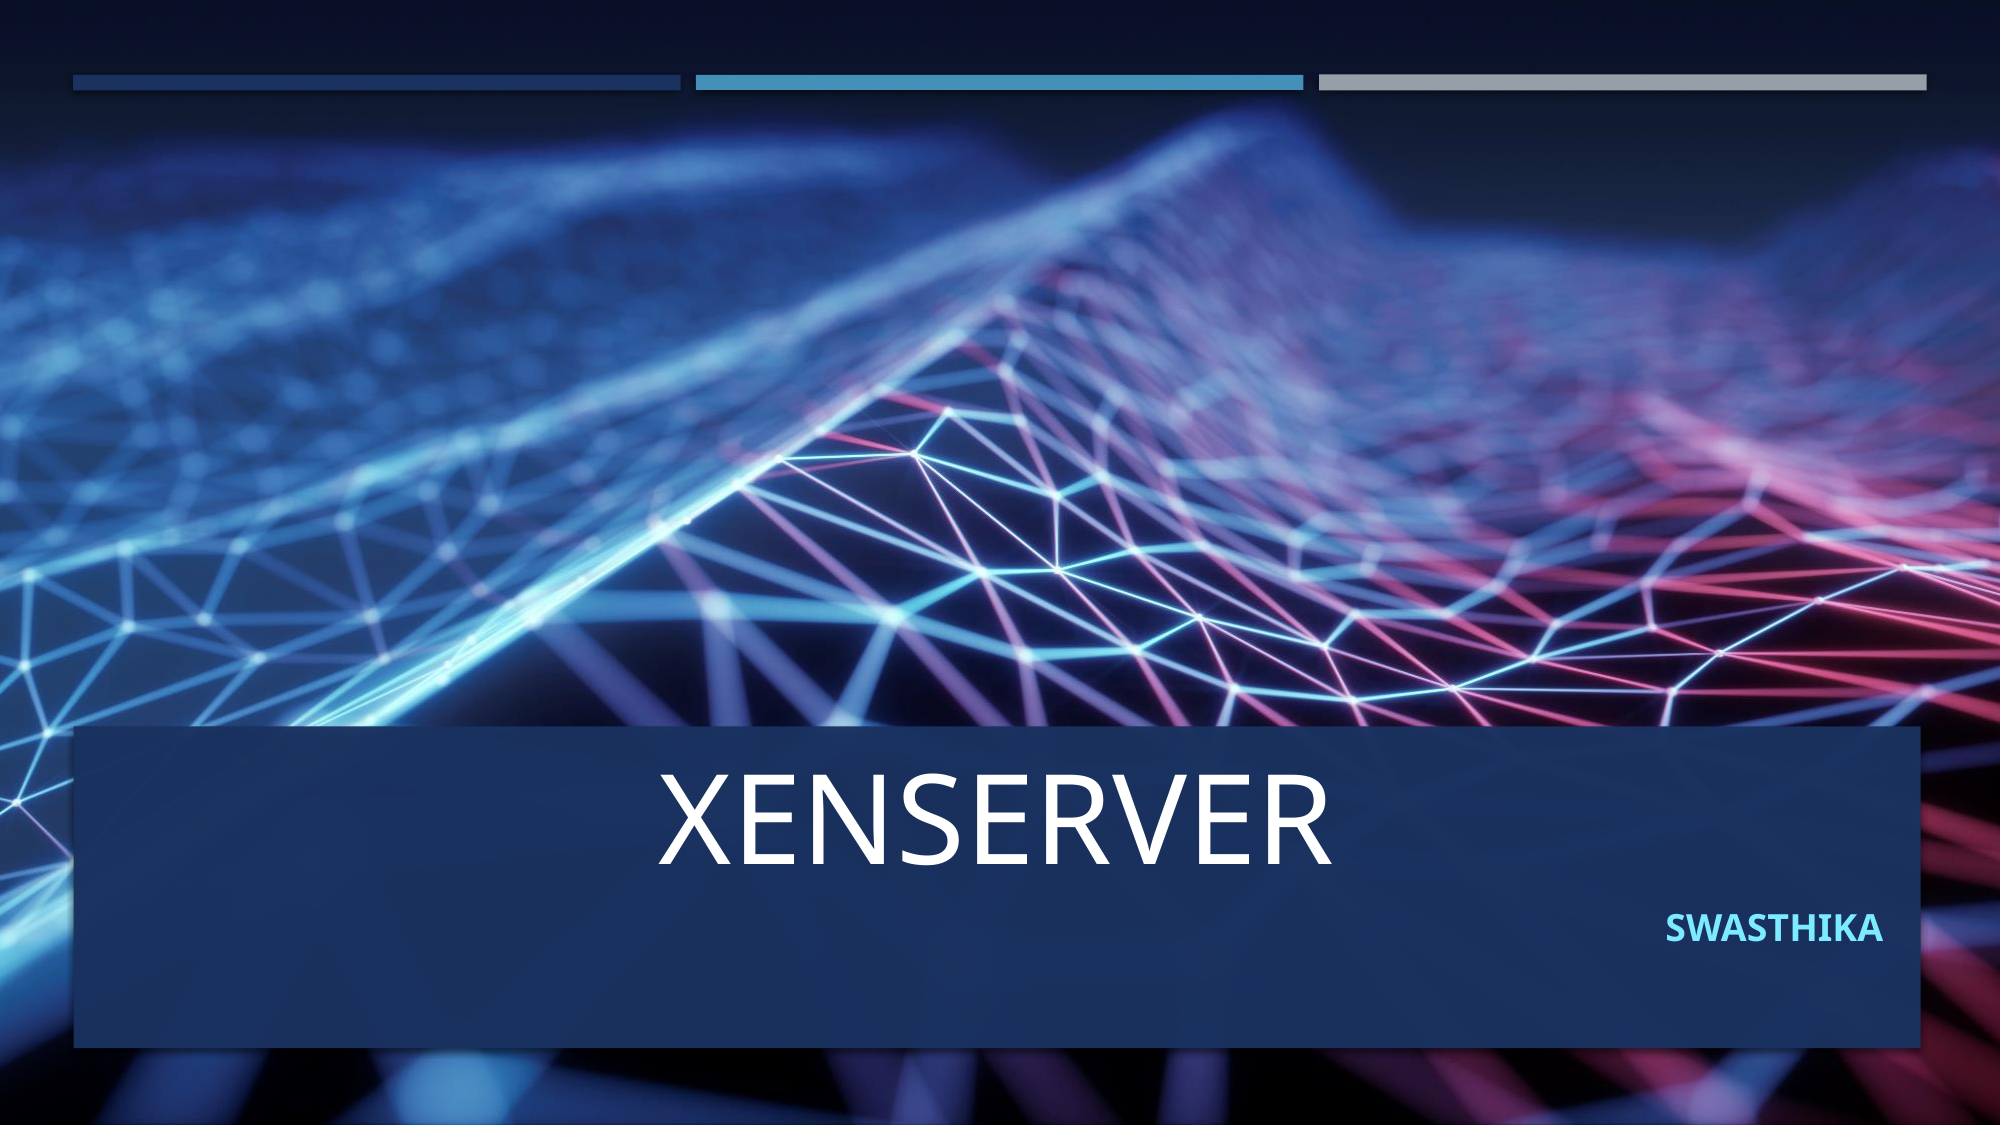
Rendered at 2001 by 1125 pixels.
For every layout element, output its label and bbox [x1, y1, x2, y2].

text_box [72, 73, 1928, 92]
picture [0, 0, 2000, 1125]
